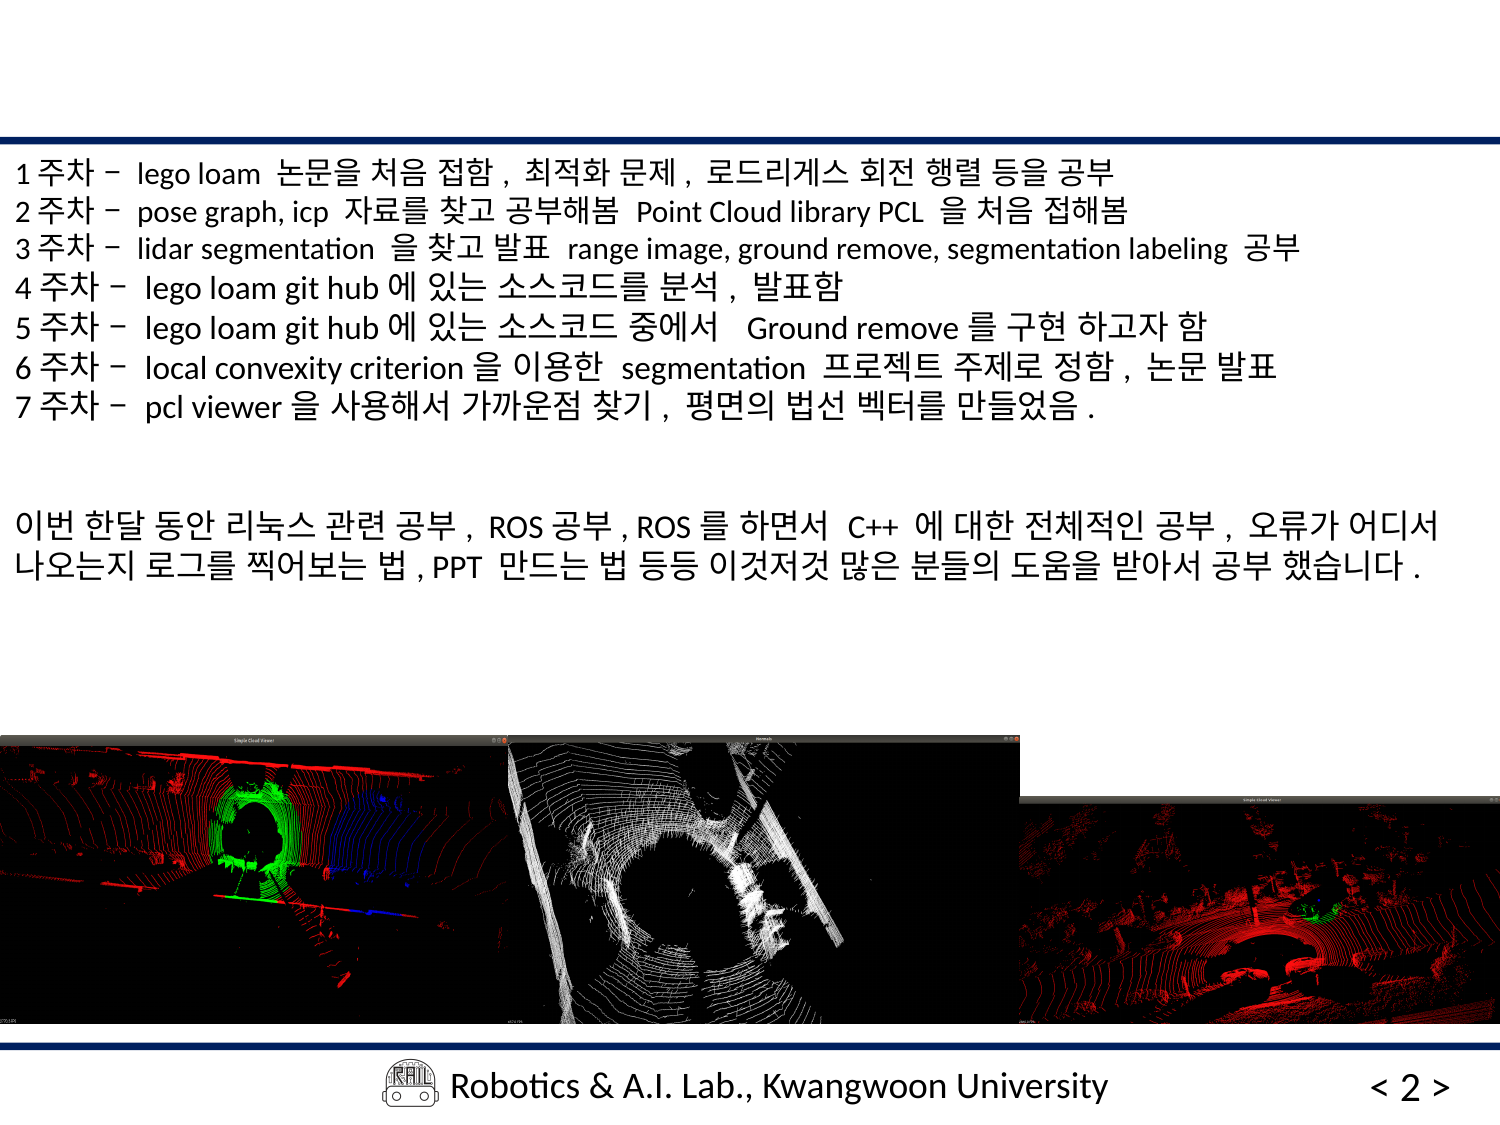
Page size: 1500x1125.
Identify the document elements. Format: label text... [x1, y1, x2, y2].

slide_number < 2 > [1354, 1052, 1500, 1125]
text_box 1주차 – lego loam 논문을 처음 접함, 최적화 문제, 로드리게스 회전 행렬 등을 공부 2주차 – pose graph, icp 자료를 찾고 공부해봄 Point Cloud library PCL 을 처음 접해봄 3주차 – lidar segmentation 을 찾고 발표 range image, ground remove, segmentation labeling 공부 4주차 – lego loam git hub에 있는 소스코드를 분석, 발표함 5주차 – lego loam git hub에 있는 소스코드 중에서 Ground remove를 구현 하고자 함 6주차 – local convexity criterion을 이용한 segmentation 프로젝트 주제로 정함, 논문 발표 7주차 – pcl viewer을 사용해서 가까운점 찾기, 평면의 법선 벡터를 만들었음. 이번 한달 동안 리눅스 관련 공부, ROS공부, ROS를 하면서 C++ 에 대한 전체적인 공부, 오류가 어디서 나오는지 로그를 찍어보는 법, PPT 만드는 법 등등 이것저것 많은 분들의 도움을 받아서 공부 했습니다. [0, 146, 1471, 796]
picture [373, 1047, 448, 1123]
picture [0, 735, 1500, 1024]
footer Robotics & A.I. Lab., Kwangwoon University [435, 1053, 1140, 1123]
